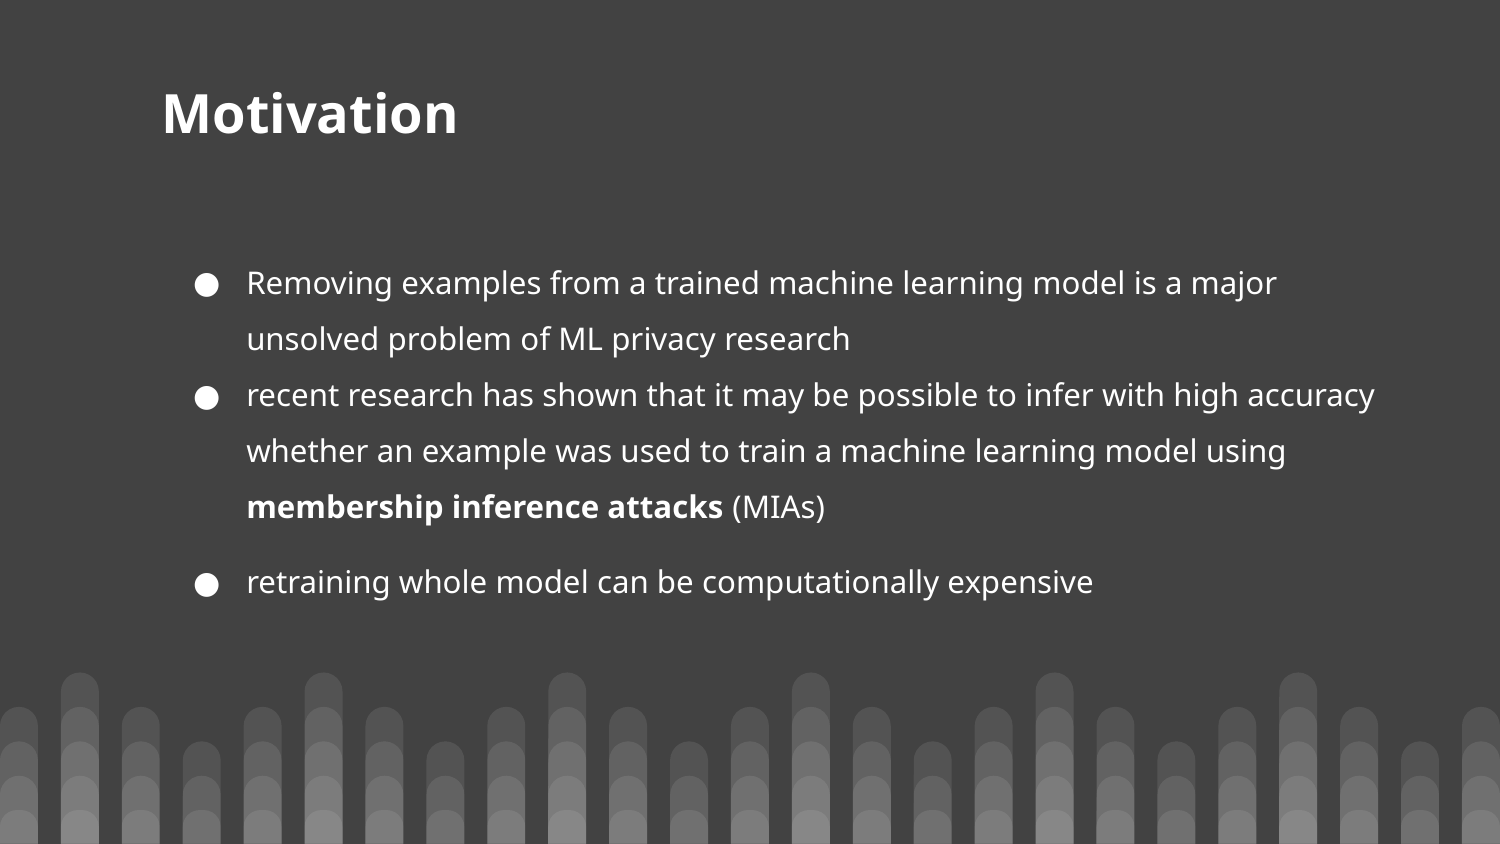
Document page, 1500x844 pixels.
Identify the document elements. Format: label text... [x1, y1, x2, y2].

title Motivation [120, 52, 1302, 172]
text_box Removing examples from a trained machine learning model is a major unsolved problem of ML privacy research recent research has shown that it may be possible to infer with high accuracy whether an example was used to train a machine learning model using membership inference attacks (MIAs) retraining whole model can be computationally expensive [156, 229, 1394, 616]
